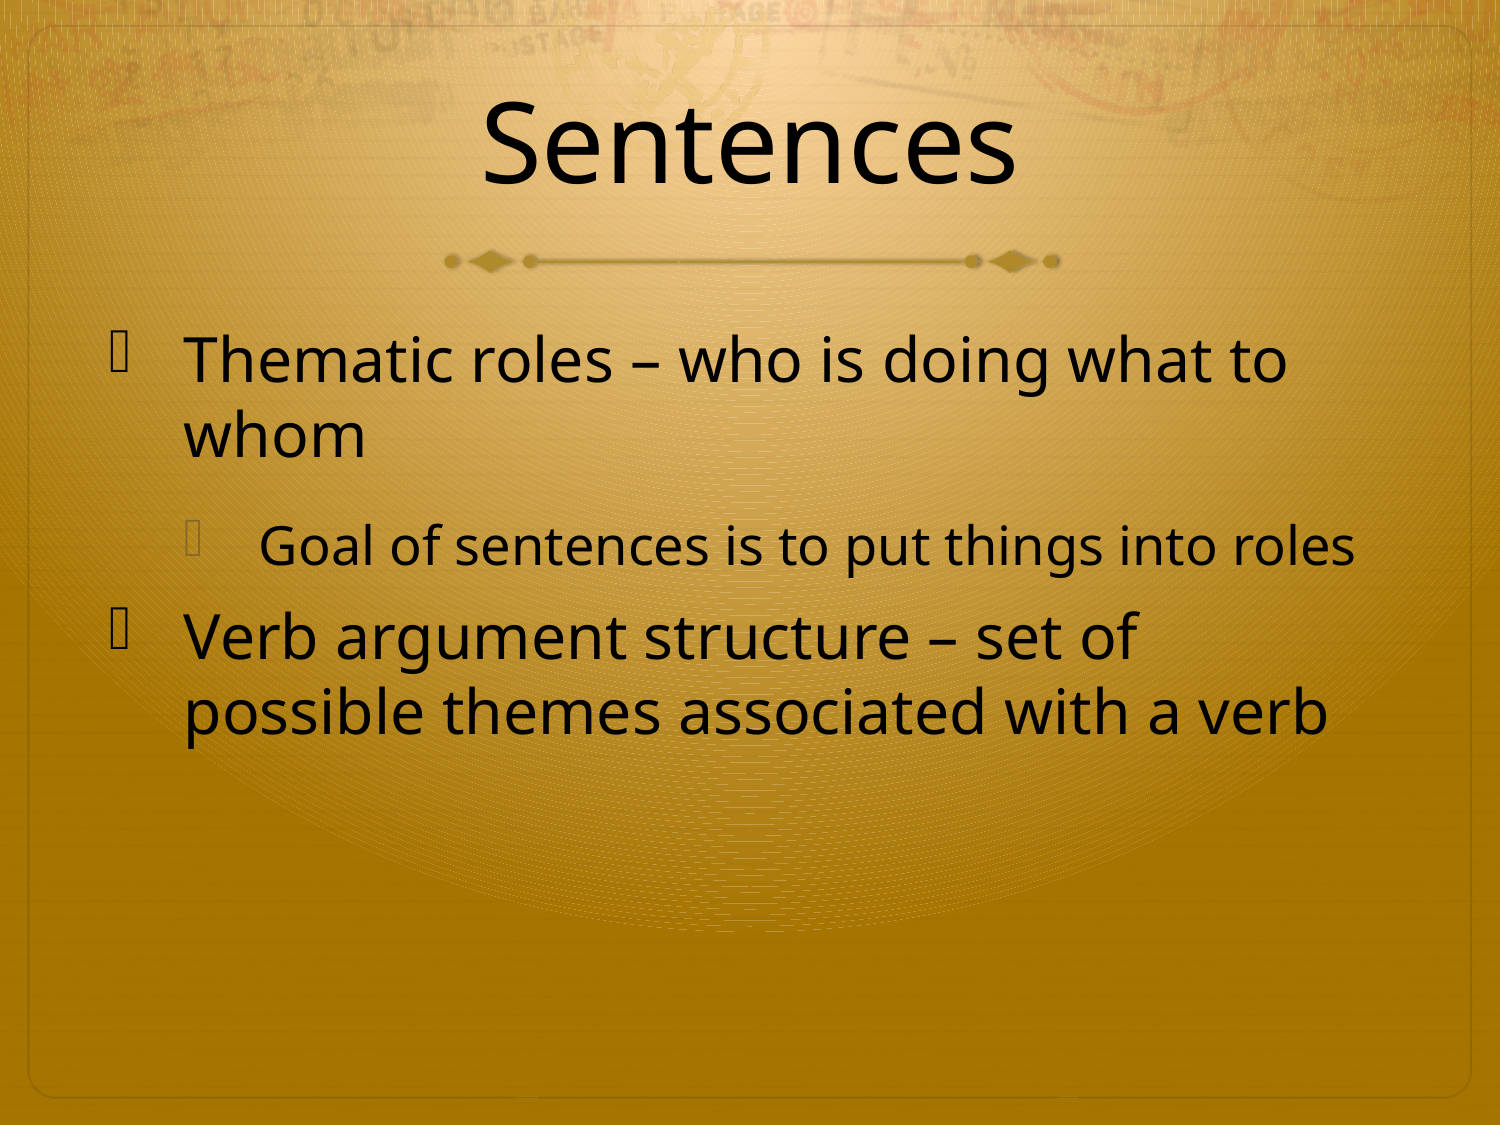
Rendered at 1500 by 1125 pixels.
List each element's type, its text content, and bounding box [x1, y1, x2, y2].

title Sentences [93, 45, 1407, 233]
list Thematic roles – who is doing what to whom Goal of sentences is to put things into roles Verb argument structure – set of possible themes associated with a verb [93, 312, 1407, 988]
picture [0, 0, 1500, 1125]
